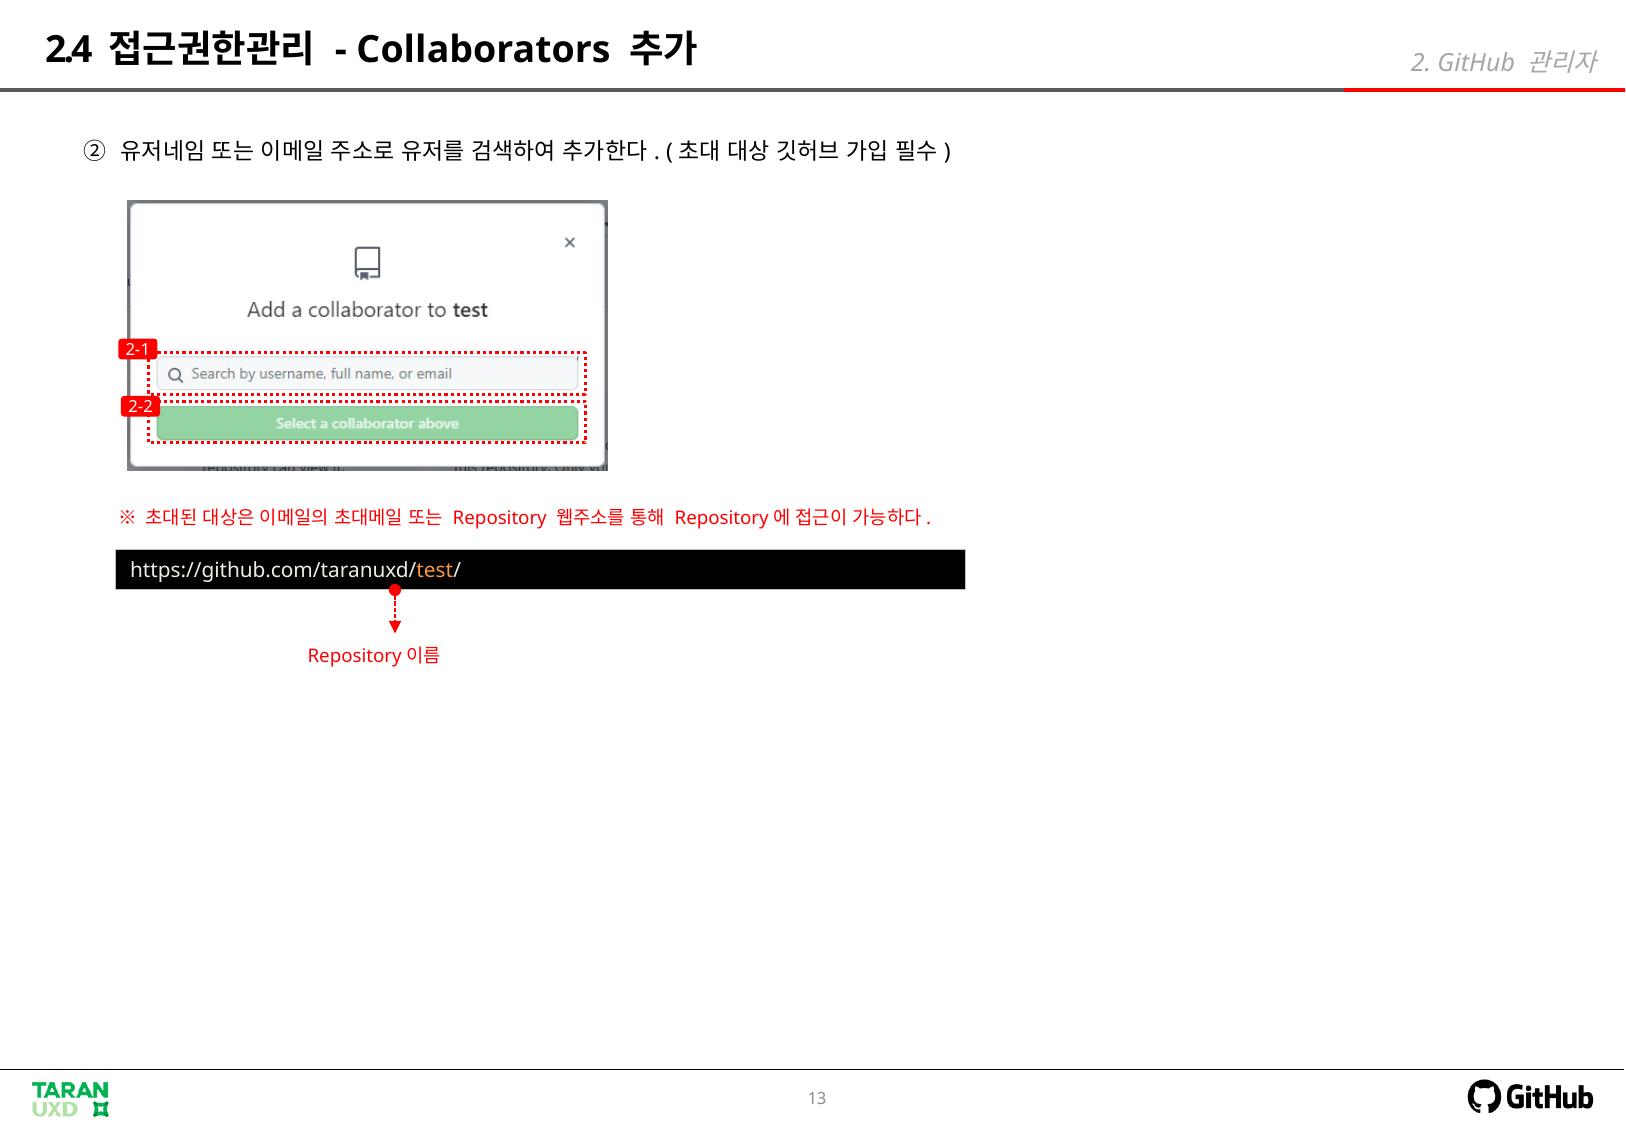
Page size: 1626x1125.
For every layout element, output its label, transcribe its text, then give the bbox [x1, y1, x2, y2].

text_box Repository이름 [292, 636, 650, 674]
picture [1466, 1059, 1594, 1125]
text_box 2-1 [116, 336, 122, 362]
slide_number 13 [762, 1069, 842, 1125]
text_box ※ 초대된 대상은 이메일의 초대메일 또는 Repository 웹주소를 통해 Repository에 접근이 가능하다. [103, 498, 1014, 536]
picture [127, 200, 608, 471]
text_box 2.4 접근권한관리 - Collaborators 추가 [30, 17, 714, 78]
text_box https://github.com/taranuxd/test/ [115, 549, 966, 590]
text_box 2-2 [118, 394, 122, 419]
picture [32, 1082, 109, 1117]
text_box 유저네임 또는 이메일 주소로 유저를 검색하여 추가한다. (초대 대상 깃허브 가입 필수) [68, 123, 1545, 172]
